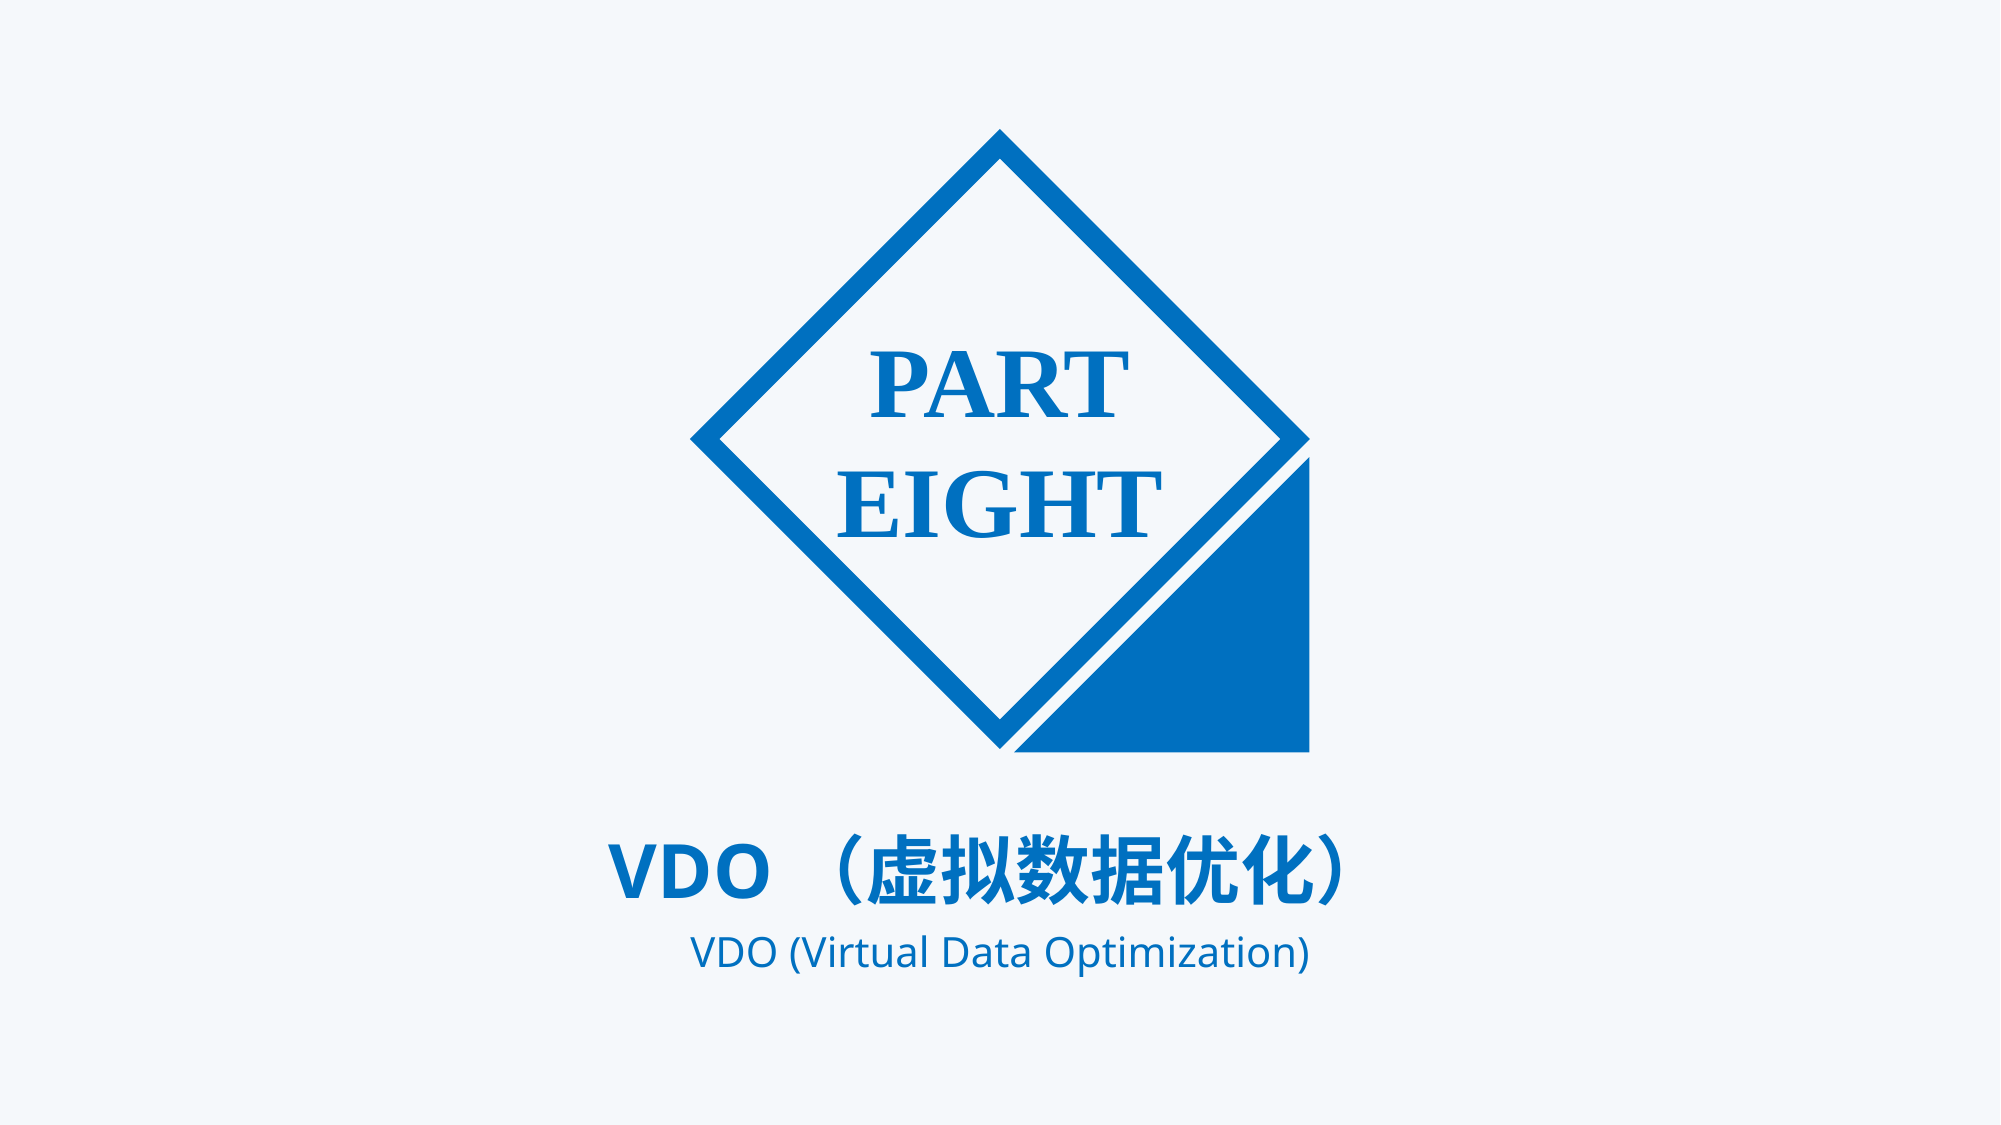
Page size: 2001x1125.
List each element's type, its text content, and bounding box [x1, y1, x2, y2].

text_box PART EIGHT [690, 310, 1310, 565]
text_box VDO (Virtual Data Optimization) [564, 918, 1436, 984]
text_box [1011, 454, 1311, 754]
text_box VDO（虚拟数据优化） [553, 816, 1447, 922]
text_box [832, 142, 1168, 310]
text_box [829, 565, 1171, 736]
